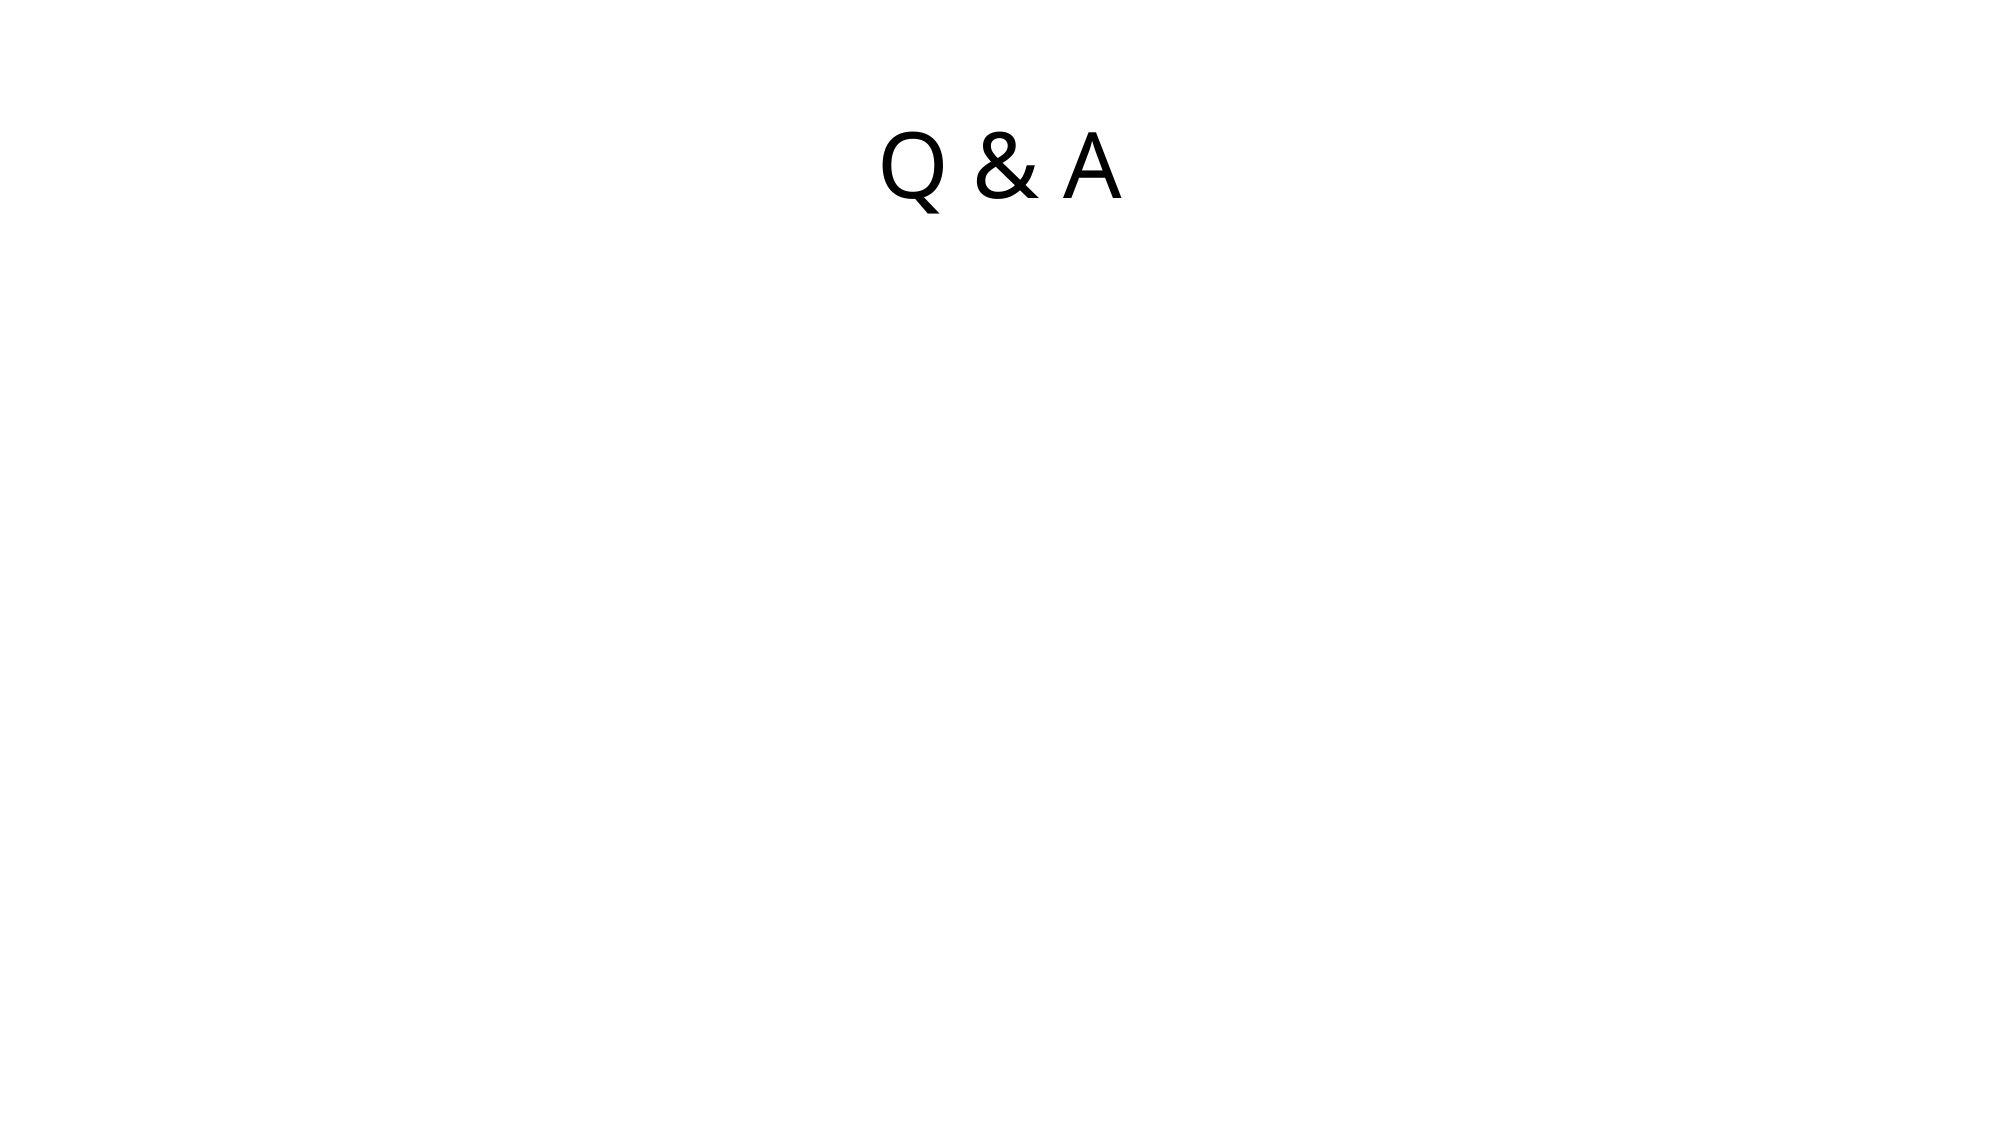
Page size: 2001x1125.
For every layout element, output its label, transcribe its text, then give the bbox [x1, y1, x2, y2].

title Q & A [137, 59, 1863, 278]
